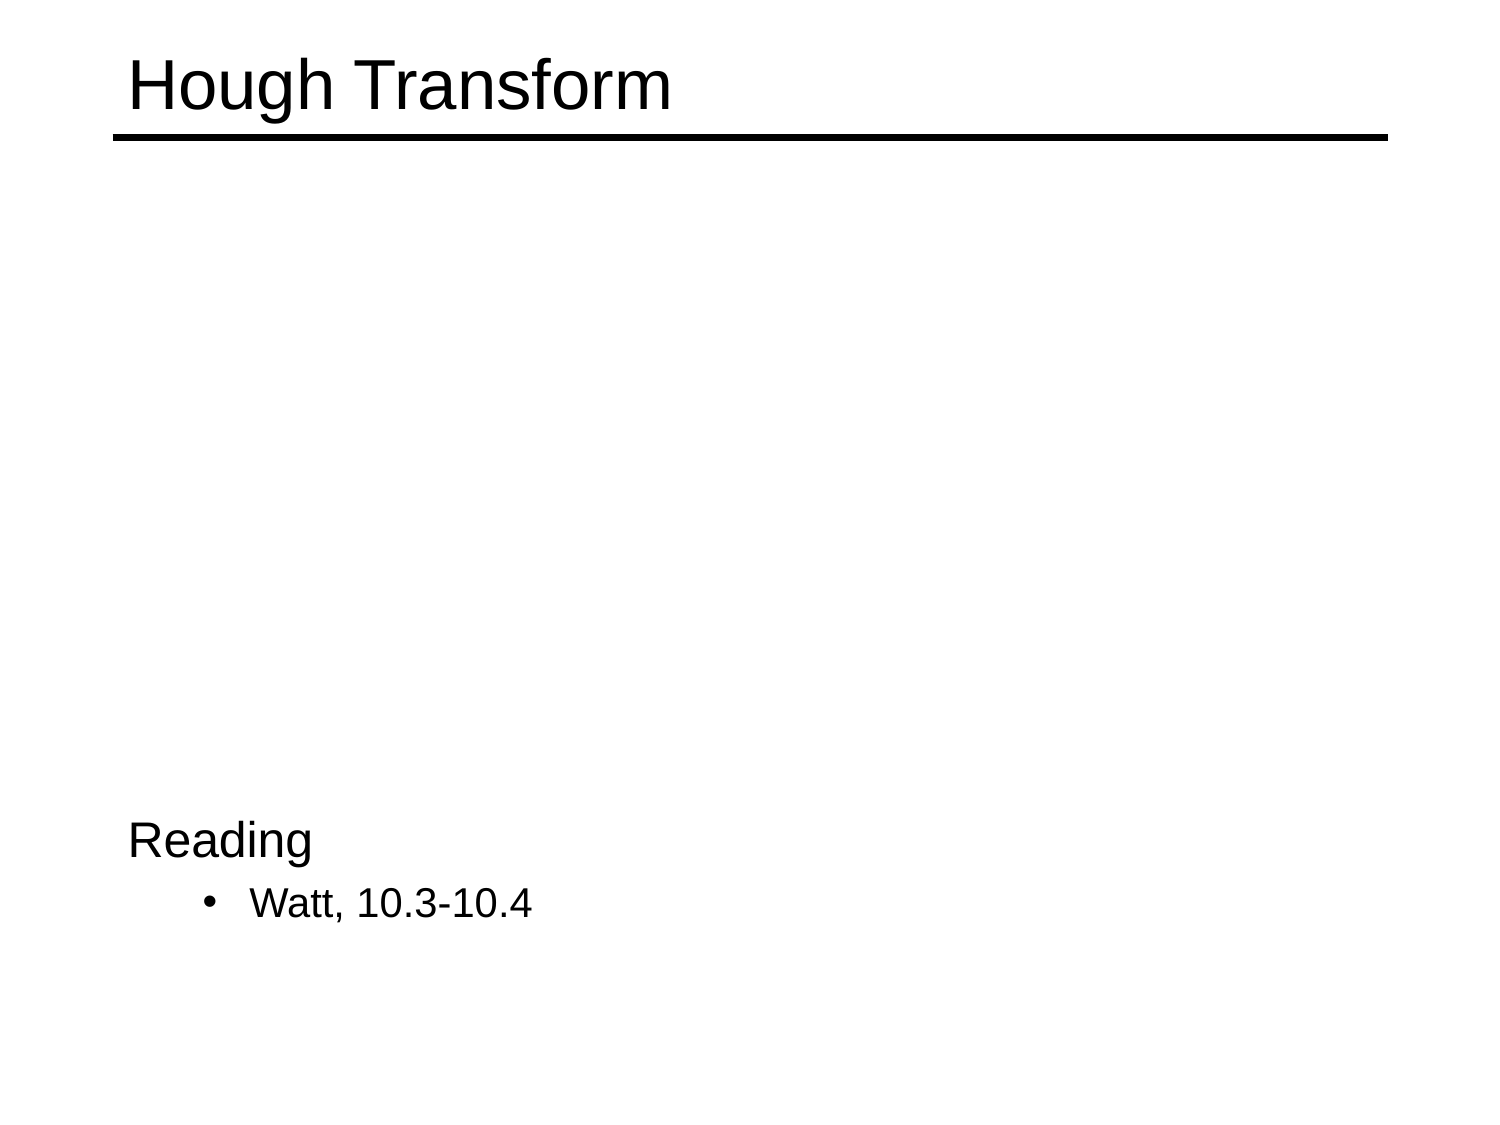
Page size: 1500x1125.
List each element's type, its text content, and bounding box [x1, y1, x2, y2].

list Reading Watt, 10.3-10.4 [112, 800, 1388, 1075]
title Hough Transform [112, 12, 1388, 150]
